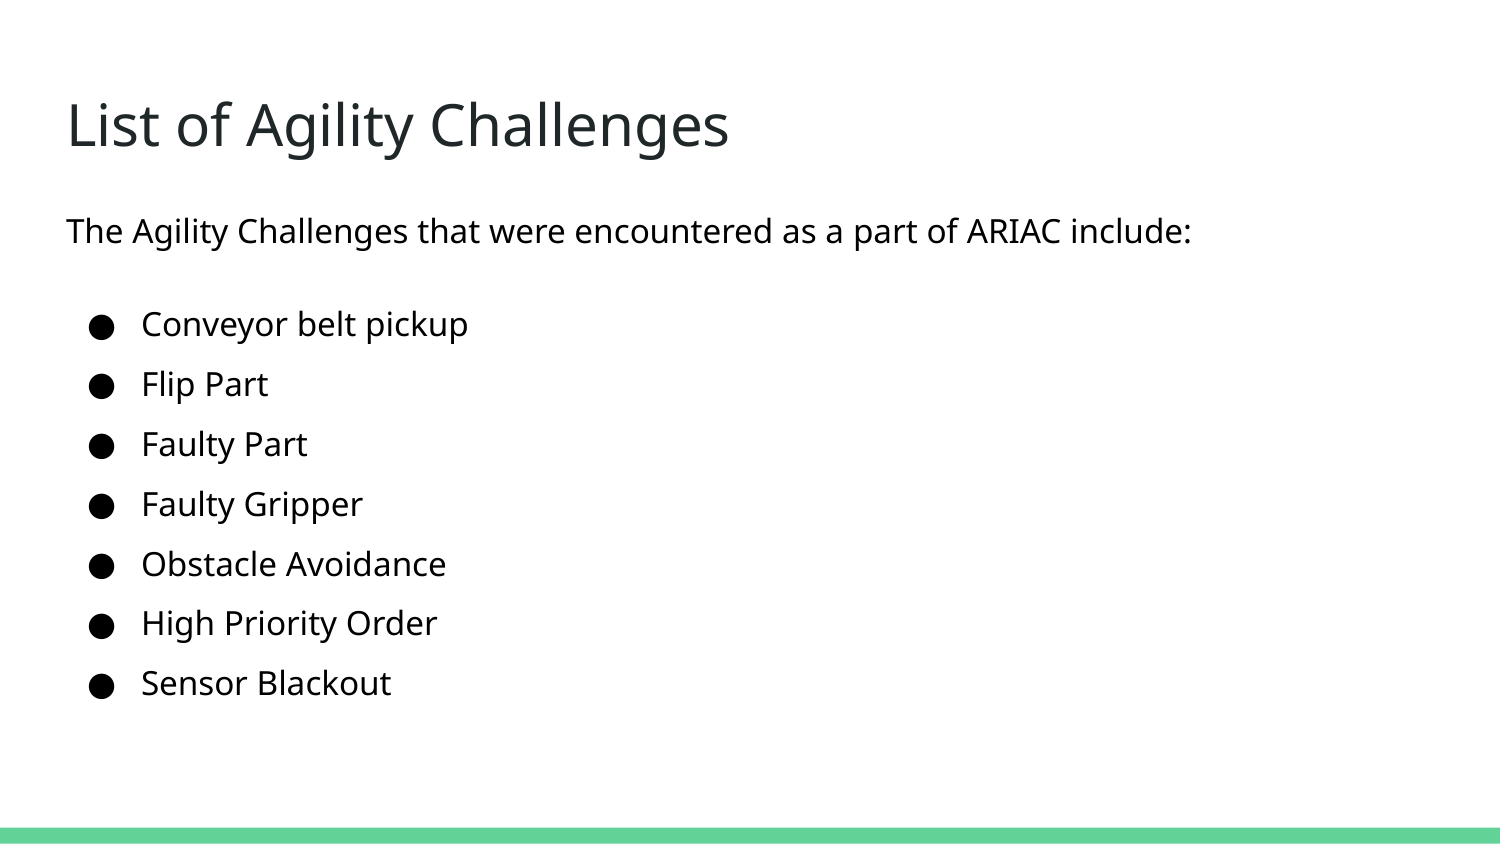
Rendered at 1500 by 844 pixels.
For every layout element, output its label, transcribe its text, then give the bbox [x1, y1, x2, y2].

list The Agility Challenges that were encountered as a part of ARIAC include: Conveyor belt pickup Flip Part Faulty Part Faulty Gripper Obstacle Avoidance High Priority Order Sensor Blackout [51, 189, 1449, 750]
title List of Agility Challenges [51, 72, 1449, 167]
